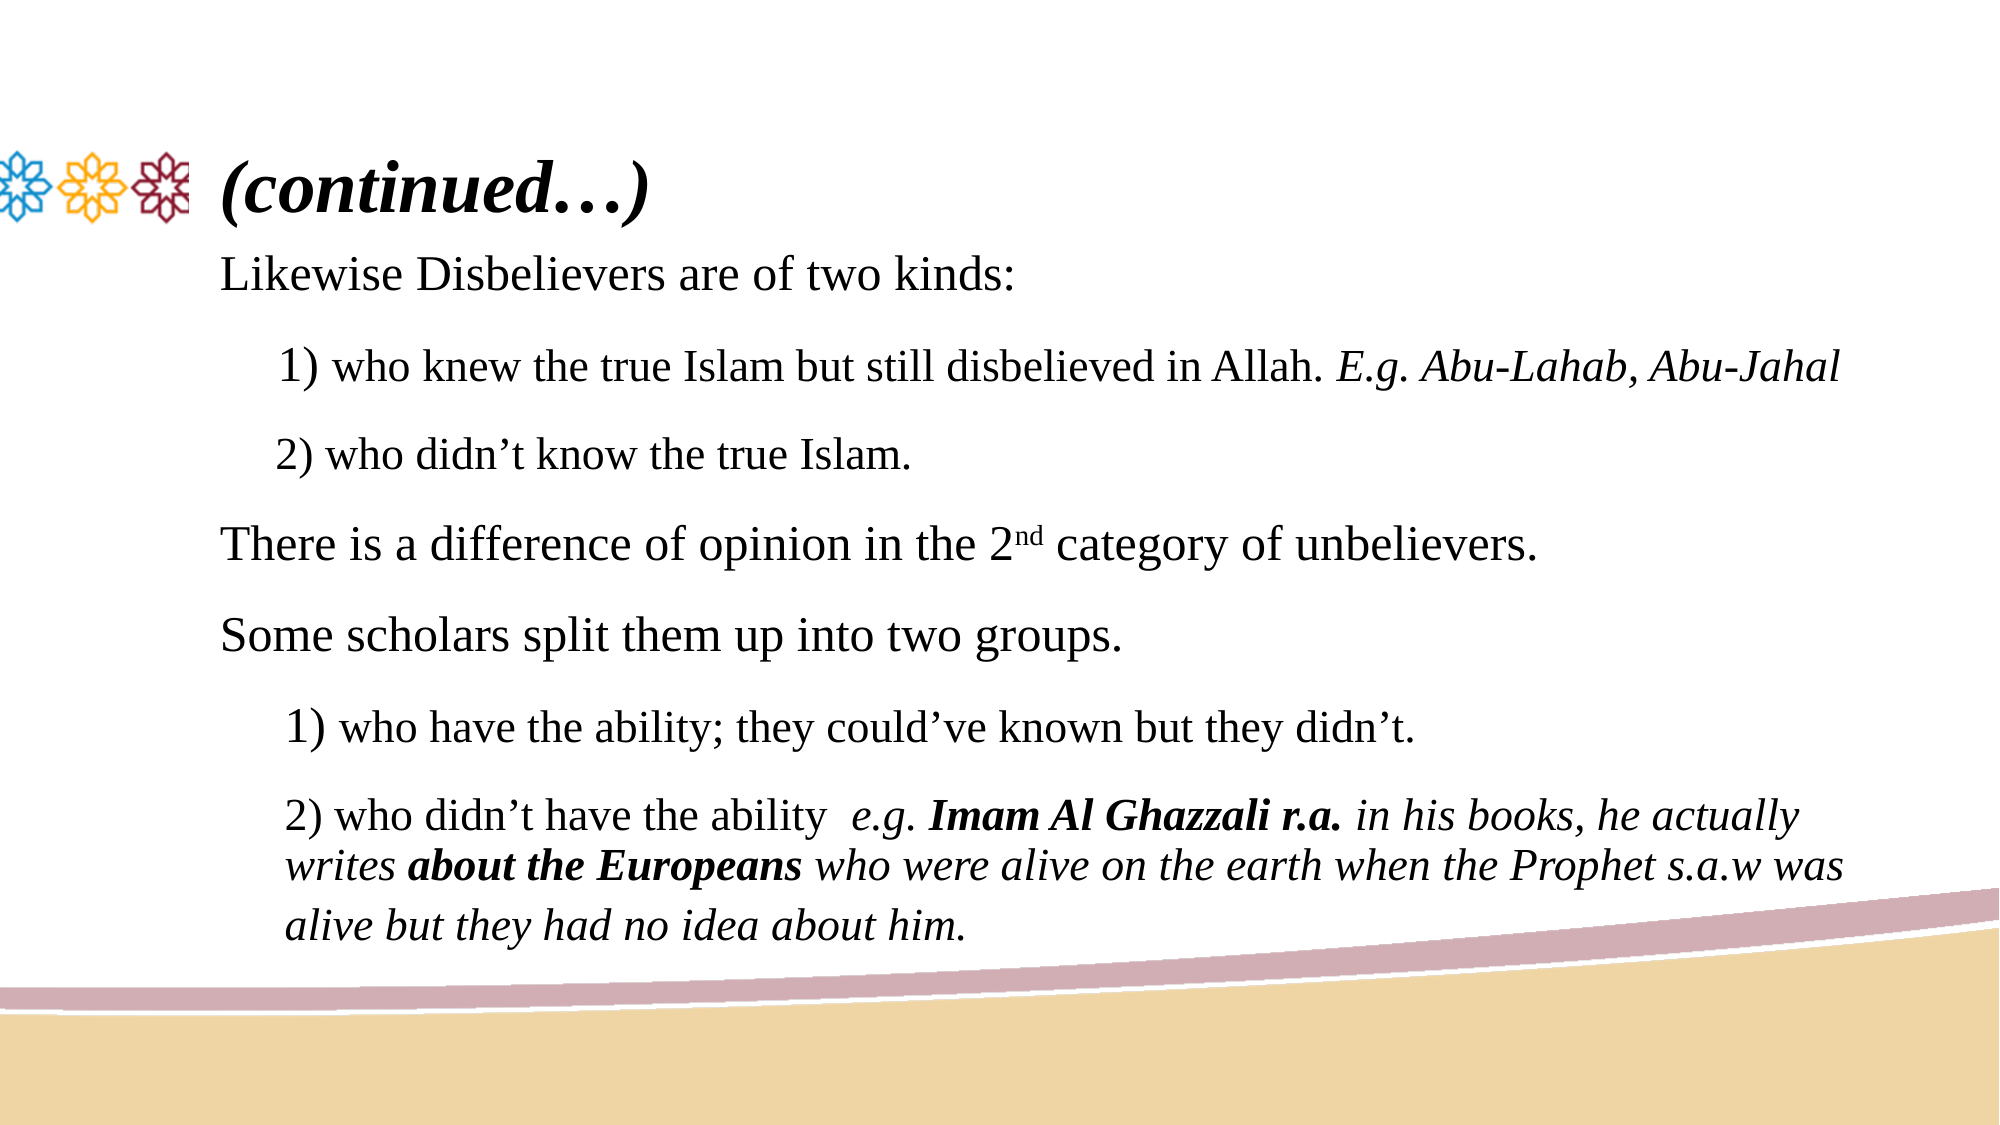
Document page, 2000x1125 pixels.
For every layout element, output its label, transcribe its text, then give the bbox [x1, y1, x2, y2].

title (continued…) [200, 24, 1800, 236]
picture [0, 887, 2000, 1125]
picture [0, 137, 189, 232]
list Likewise Disbelievers are of two kinds: 1) who knew the true Islam but still disbelieved in Allah. E.g. Abu‐Lahab, Abu‐Jahal 2) who didn’t know the true Islam. There is a difference of opinion in the 2nd category of unbelievers. Some scholars split them up into two groups. 1) who have the ability; they could’ve known but they didn’t. 2) who didn’t have the ability e.g. Imam Al Ghazzali r.a. in his books, he actually writes about the Europeans who were alive on the earth when the Prophet s.a.w was alive but they had no idea about him. [200, 236, 1888, 987]
